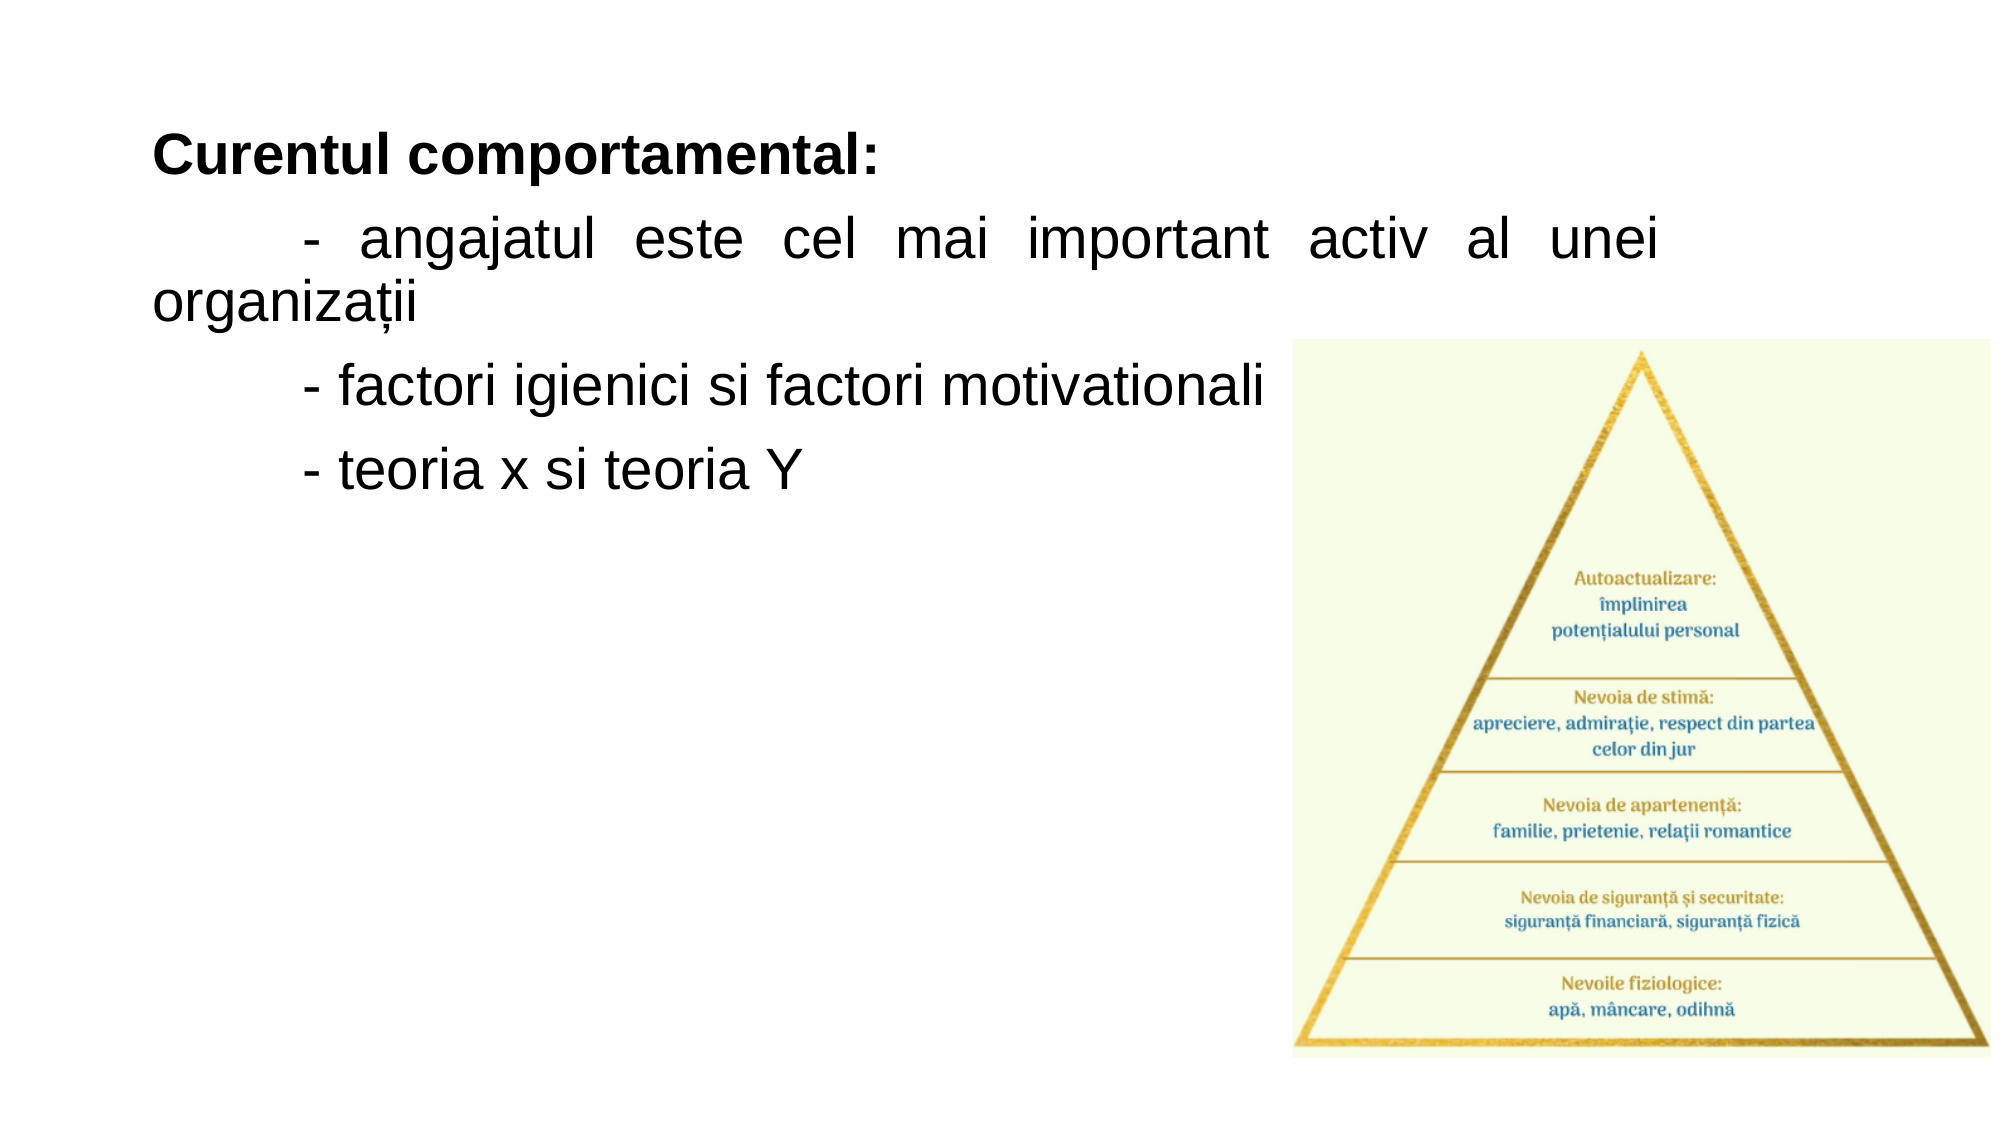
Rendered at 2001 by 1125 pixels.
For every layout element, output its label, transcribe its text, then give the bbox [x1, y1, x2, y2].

list Curentul comportamental: - angajatul este cel mai important activ al unei organizații - factori igienici si factori motivationali - teoria x si teoria Y [137, 117, 1863, 1014]
picture [1284, 339, 2000, 1058]
